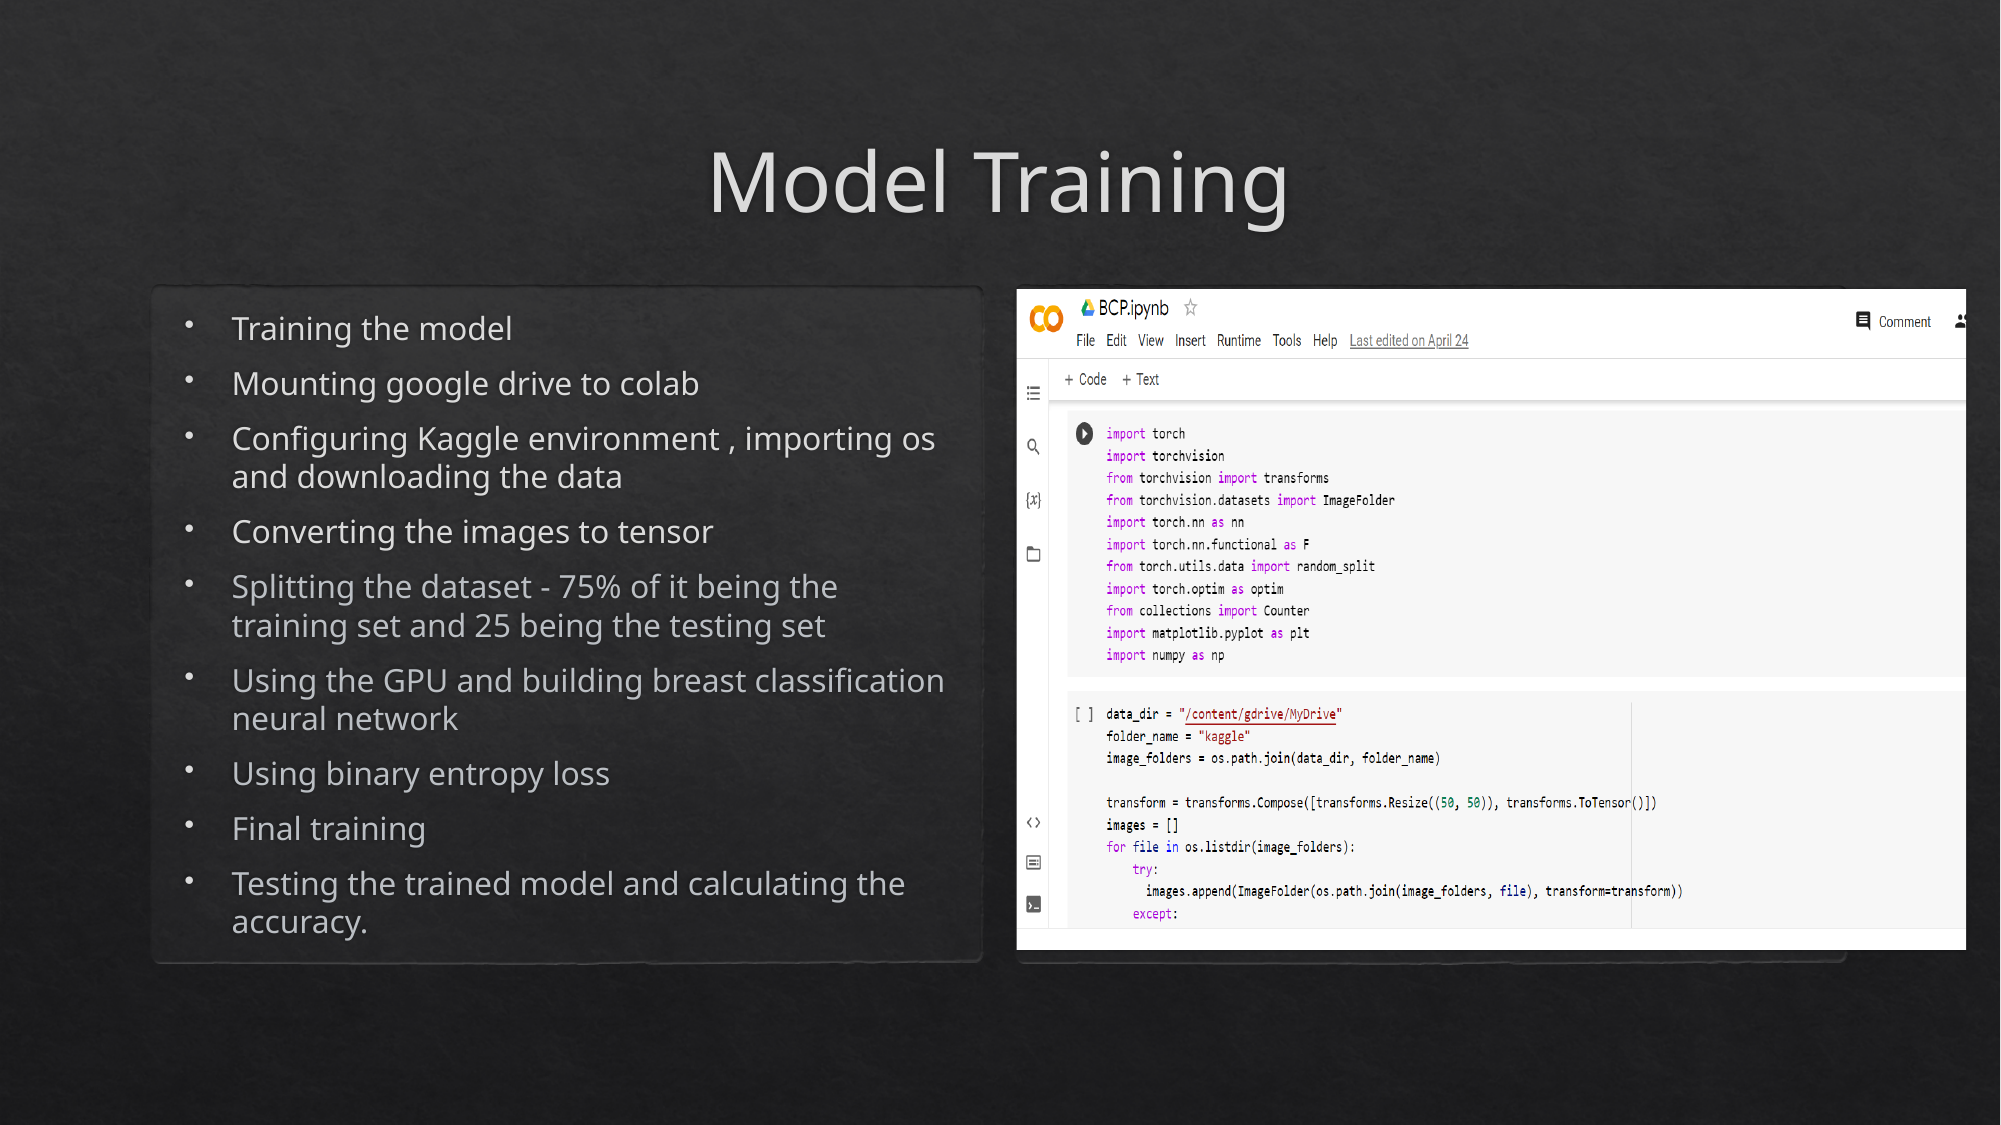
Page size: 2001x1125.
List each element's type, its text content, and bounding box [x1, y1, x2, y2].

list Training the model Mounting google drive to colab Configuring Kaggle environment , importing os and downloading the data Converting the images to tensor Splitting the dataset - 75% of it being the training set and 25 being the testing set Using the GPU and building breast classification neural network Using binary entropy loss Final training Testing the trained model and calculating the accuracy. [165, 301, 965, 950]
title Model Training [149, 99, 1849, 260]
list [1016, 289, 1967, 951]
picture [149, 284, 985, 965]
picture [1013, 284, 1849, 965]
